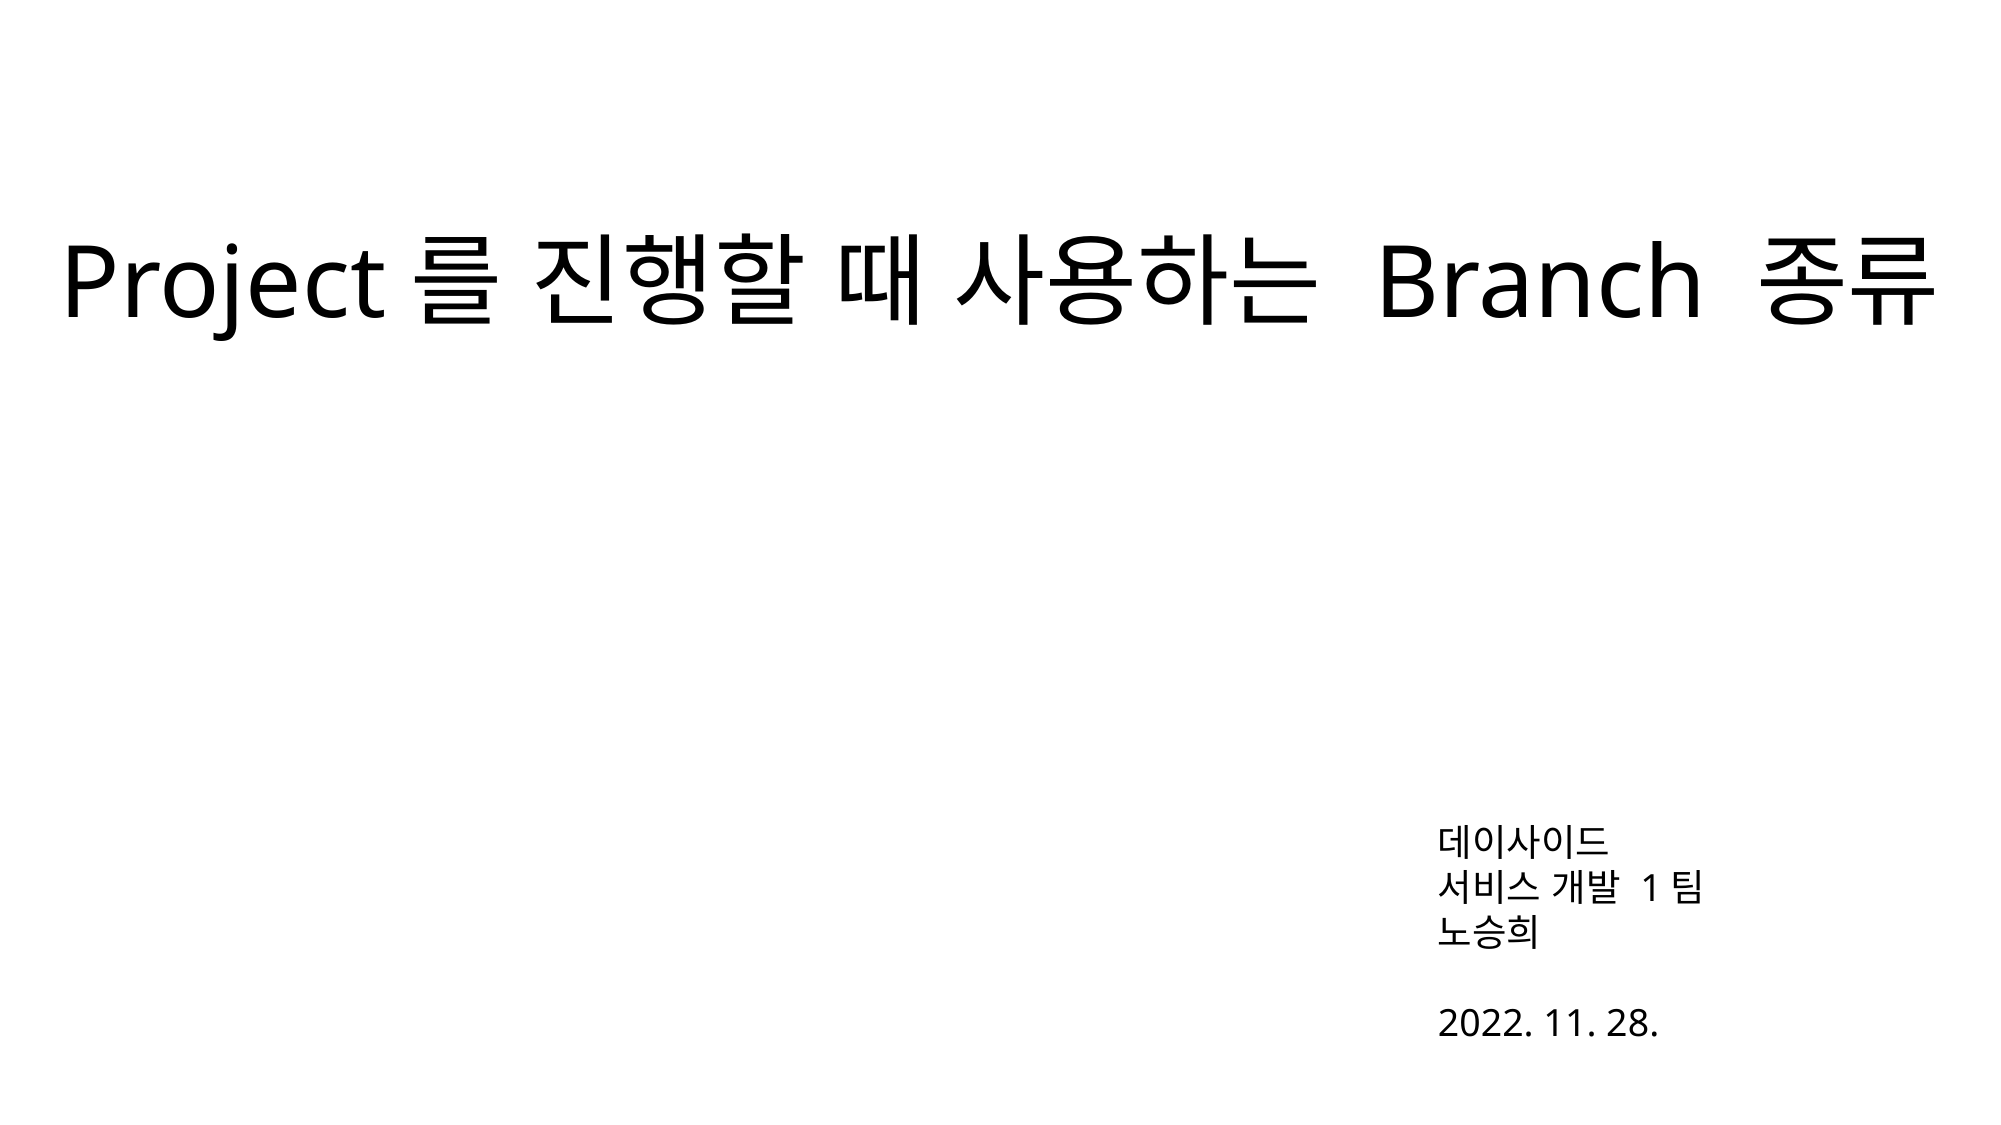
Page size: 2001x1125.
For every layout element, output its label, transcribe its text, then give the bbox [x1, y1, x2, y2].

text_box Project를 진행할 때 사용하는 Branch 종류 [44, 209, 1955, 345]
text_box 데이사이드 서비스 개발 1팀 노승희 2022. 11. 28. [1423, 811, 1721, 1052]
